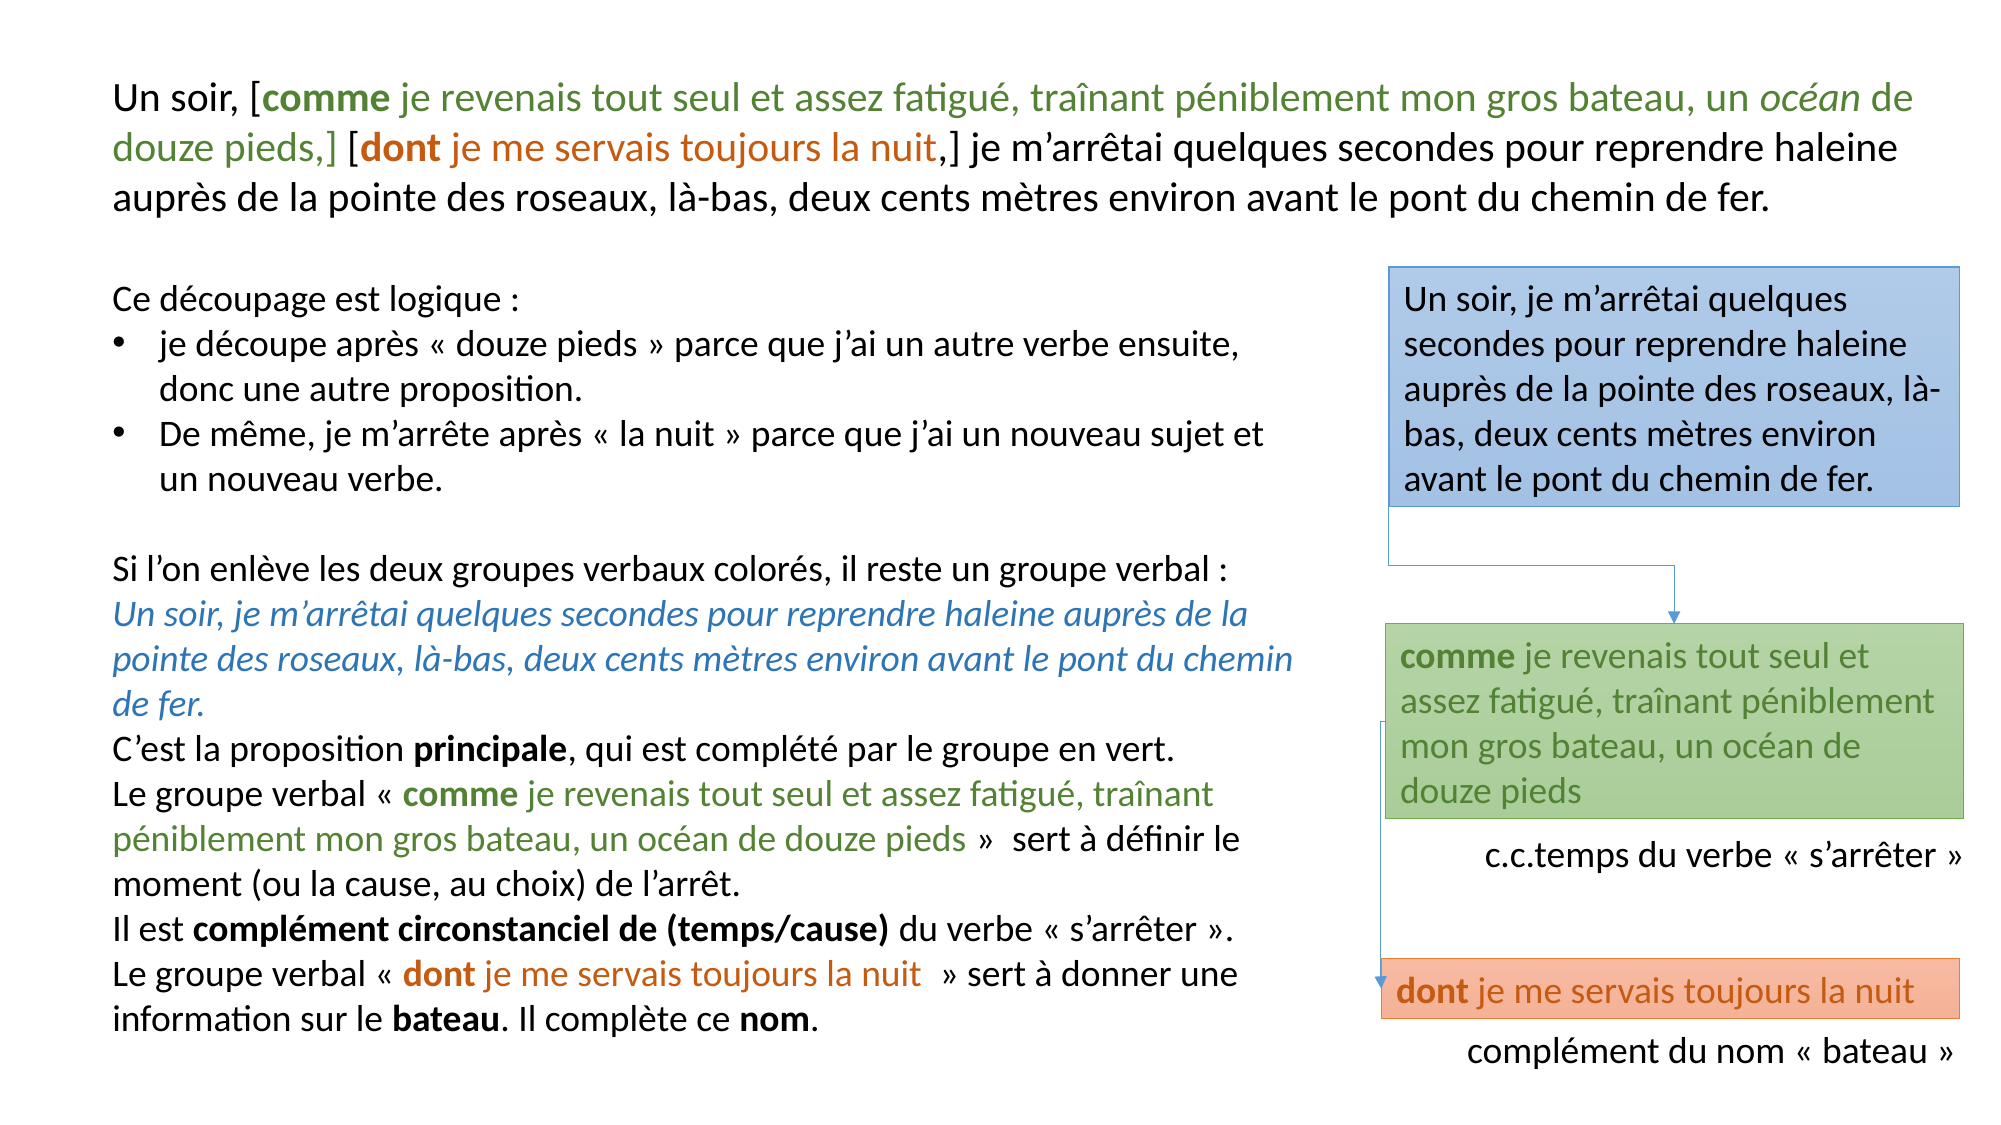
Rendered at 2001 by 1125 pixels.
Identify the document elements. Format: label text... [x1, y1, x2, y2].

text_box Ce découpage est logique : je découpe après « douze pieds » parce que j’ai un autre verbe ensuite, donc une autre proposition. De même, je m’arrête après « la nuit » parce que j’ai un nouveau sujet et un nouveau verbe. Si l’on enlève les deux groupes verbaux colorés, il reste un groupe verbal : Un soir, je m’arrêtai quelques secondes pour reprendre haleine auprès de la pointe des roseaux, là-bas, deux cents mètres environ avant le pont du chemin de fer. C’est la proposition principale, qui est complété par le groupe en vert. Le groupe verbal « comme je revenais tout seul et assez fatigué, traînant péniblement mon gros bateau, un océan de douze pieds » sert à définir le moment (ou la cause, au choix) de l’arrêt. Il est complément circonstanciel de (temps/cause) du verbe « s’arrêter ». Le groupe verbal « dont je me servais toujours la nuit » sert à donner une information sur le bateau. Il complète ce nom. [97, 266, 1327, 1092]
text_box Un soir, [comme je revenais tout seul et assez fatigué, traînant péniblement mon gros bateau, un océan de douze pieds,] [dont je me servais toujours la nuit,] je m’arrêtai quelques secondes pour reprendre haleine auprès de la pointe des roseaux, là-bas, deux cents mètres environ avant le pont du chemin de fer. [97, 62, 1945, 228]
text_box c.c.temps du verbe « s’arrêter » [1470, 822, 1980, 883]
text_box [1389, 388, 1675, 624]
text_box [1381, 722, 1385, 990]
text_box dont je me servais toujours la nuit [1381, 958, 1960, 1019]
text_box comme je revenais tout seul et assez fatigué, traînant péniblement mon gros bateau, un océan de douze pieds [1385, 623, 1964, 819]
text_box complément du nom « bateau » [1452, 1018, 1971, 1079]
text_box Un soir, je m’arrêtai quelques secondes pour reprendre haleine auprès de la pointe des roseaux, là-bas, deux cents mètres environ avant le pont du chemin de fer. [1388, 266, 1960, 507]
